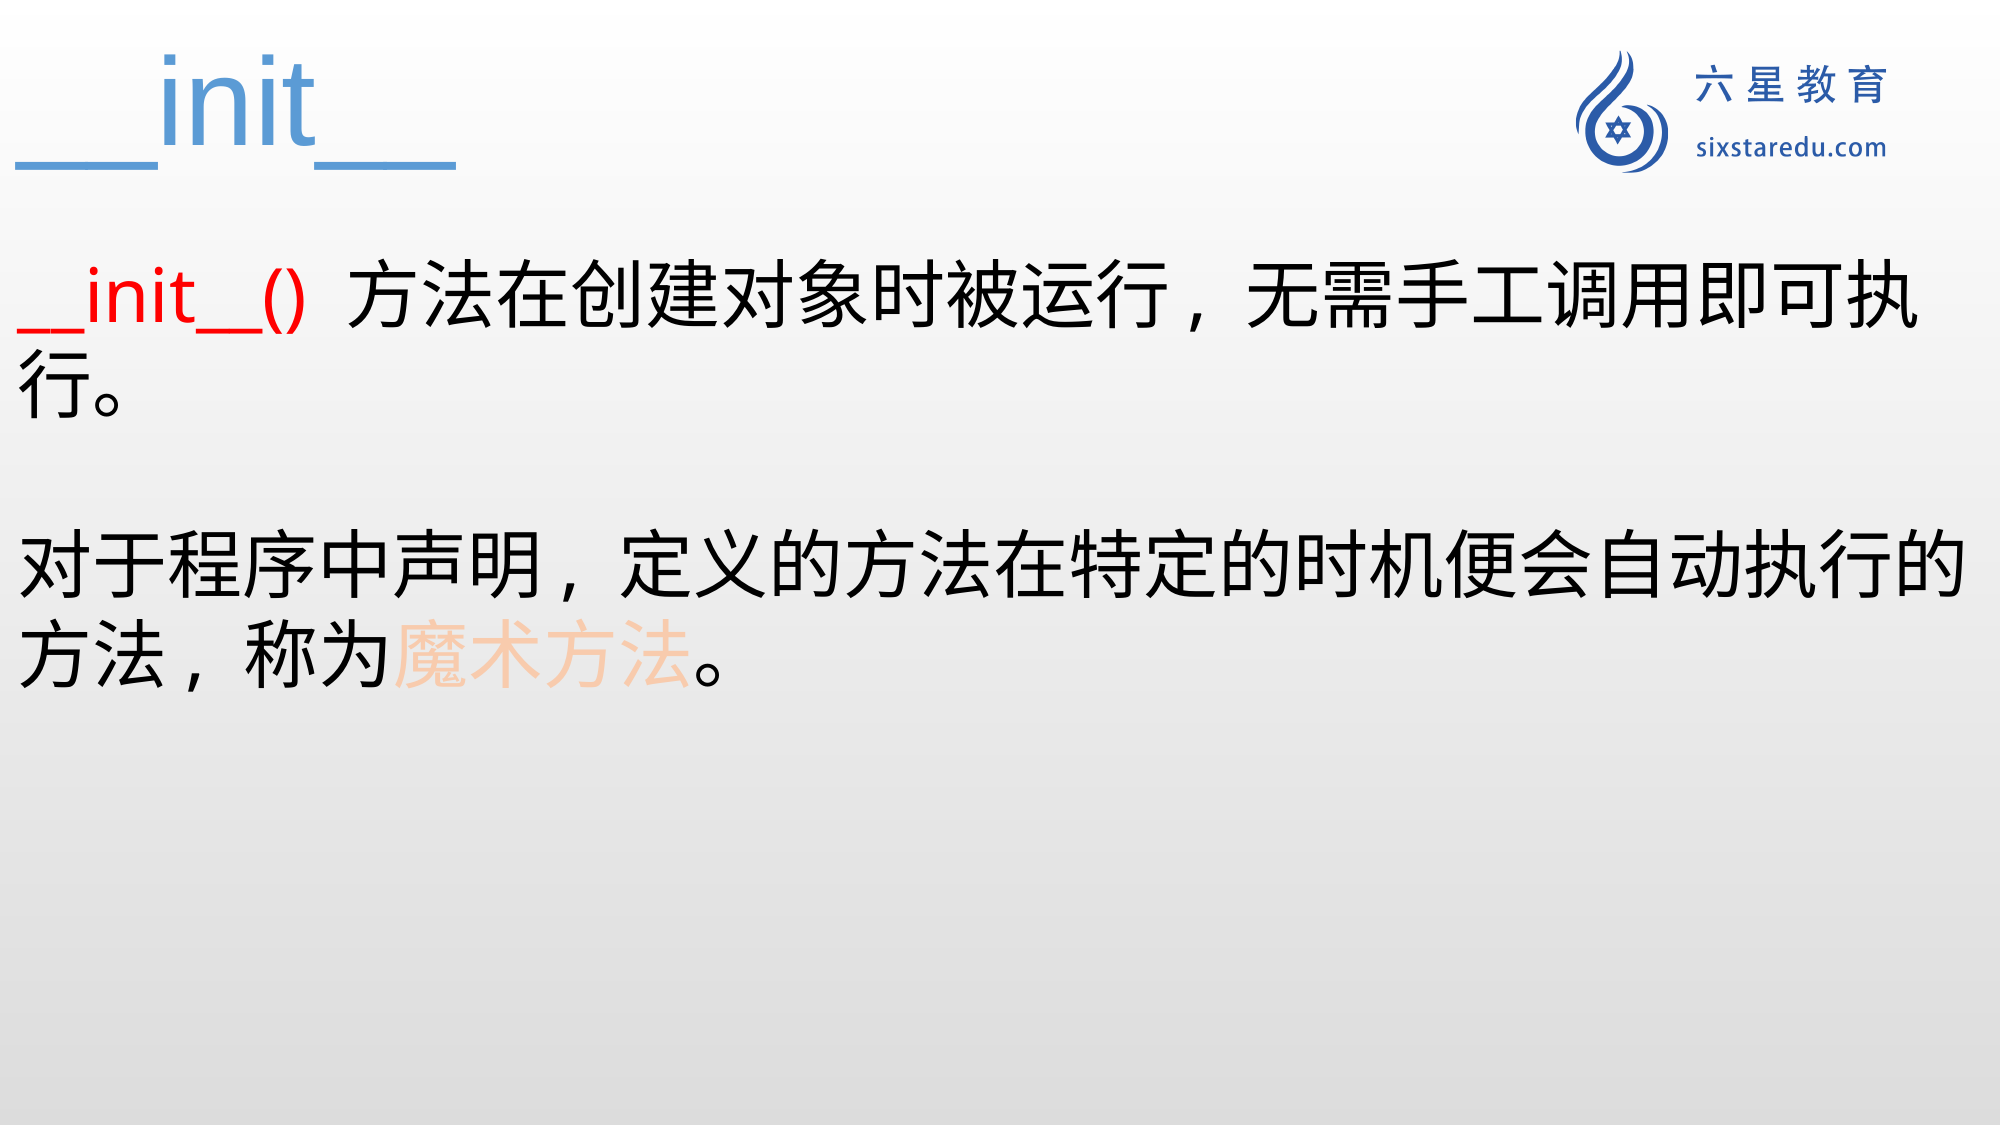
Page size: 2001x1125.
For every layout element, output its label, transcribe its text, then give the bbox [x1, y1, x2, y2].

text_box __init__ [3, 12, 823, 178]
picture [1481, 0, 1976, 223]
text_box __init__() 方法在创建对象时被运行, 无需手工调用即可执行。 对于程序中声明, 定义的方法在特定的时机便会自动执行的方法, 称为魔术方法。 [3, 240, 1997, 705]
